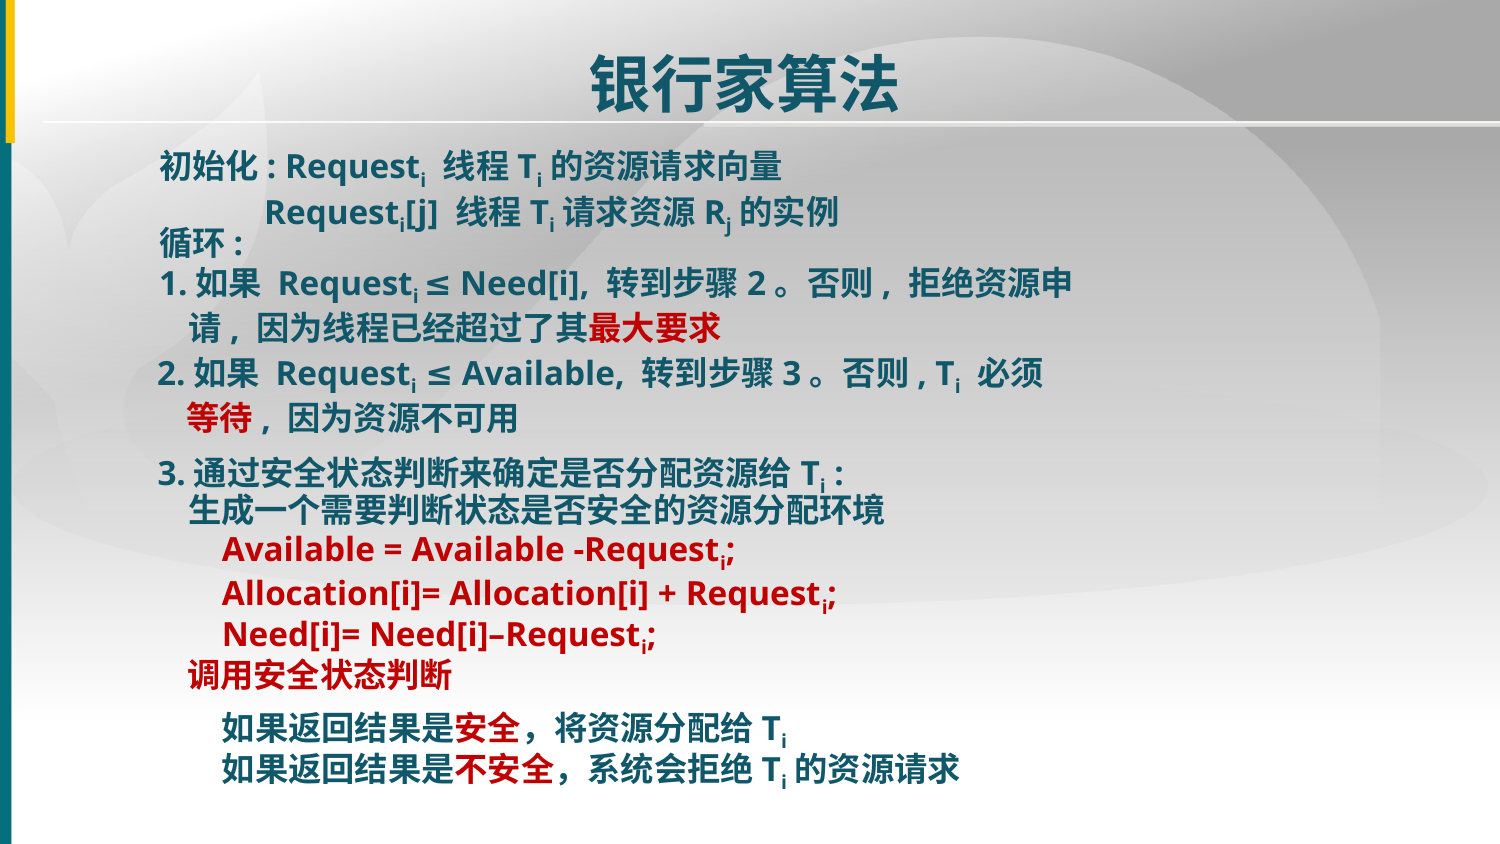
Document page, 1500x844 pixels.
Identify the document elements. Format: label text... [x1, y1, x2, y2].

text_box 循环: 1.如果 Requesti ≤ Need[i], 转到步骤2。否则, 拒绝资源申请, 因为线程已经超过了其最大要求 [144, 214, 1094, 355]
text_box Available = Available -Requesti; [147, 521, 1128, 565]
text_box 2.如果 Requesti ≤ Available, 转到步骤3。否则, Ti 必须等待, 因为资源不可用 [142, 344, 1092, 445]
text_box Allocation[i]= Allocation[i] + Requesti; [147, 565, 1128, 606]
text_box 调用安全状态判断 [142, 651, 1092, 703]
text_box 初始化: Requesti 线程Ti的资源请求向量 Requesti[j] 线程Ti请求资源Rj的实例 [144, 138, 1094, 214]
text_box Need[i]= Need[i]–Requesti; [147, 606, 1128, 663]
text_box 3.通过安全状态判断来确定是否分配资源给Ti : 生成一个需要判断状态是否安全的资源分配环境 [142, 445, 1317, 537]
text_box 如果返回结果是安全，将资源分配给Ti 如果返回结果是不安全，系统会拒绝Ti的资源请求 [147, 700, 1097, 797]
picture [0, 0, 1500, 844]
text_box 银行家算法 [70, 37, 1421, 121]
